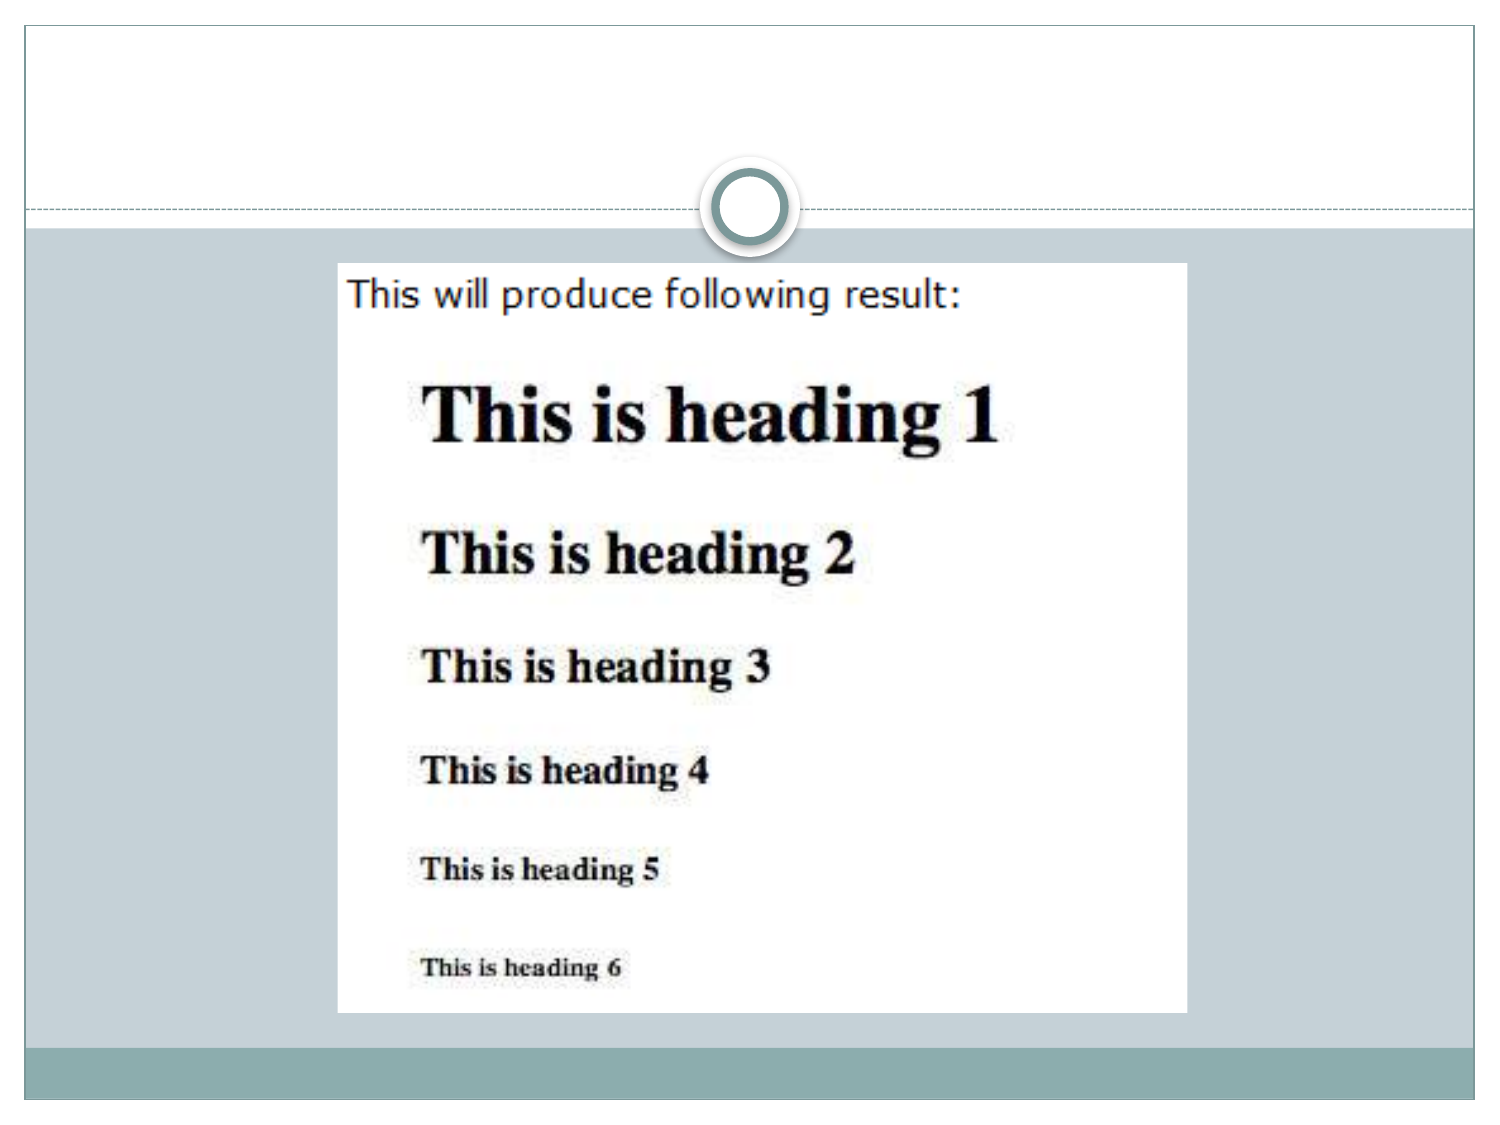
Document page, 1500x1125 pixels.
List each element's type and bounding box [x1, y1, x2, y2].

picture [337, 263, 1188, 1013]
